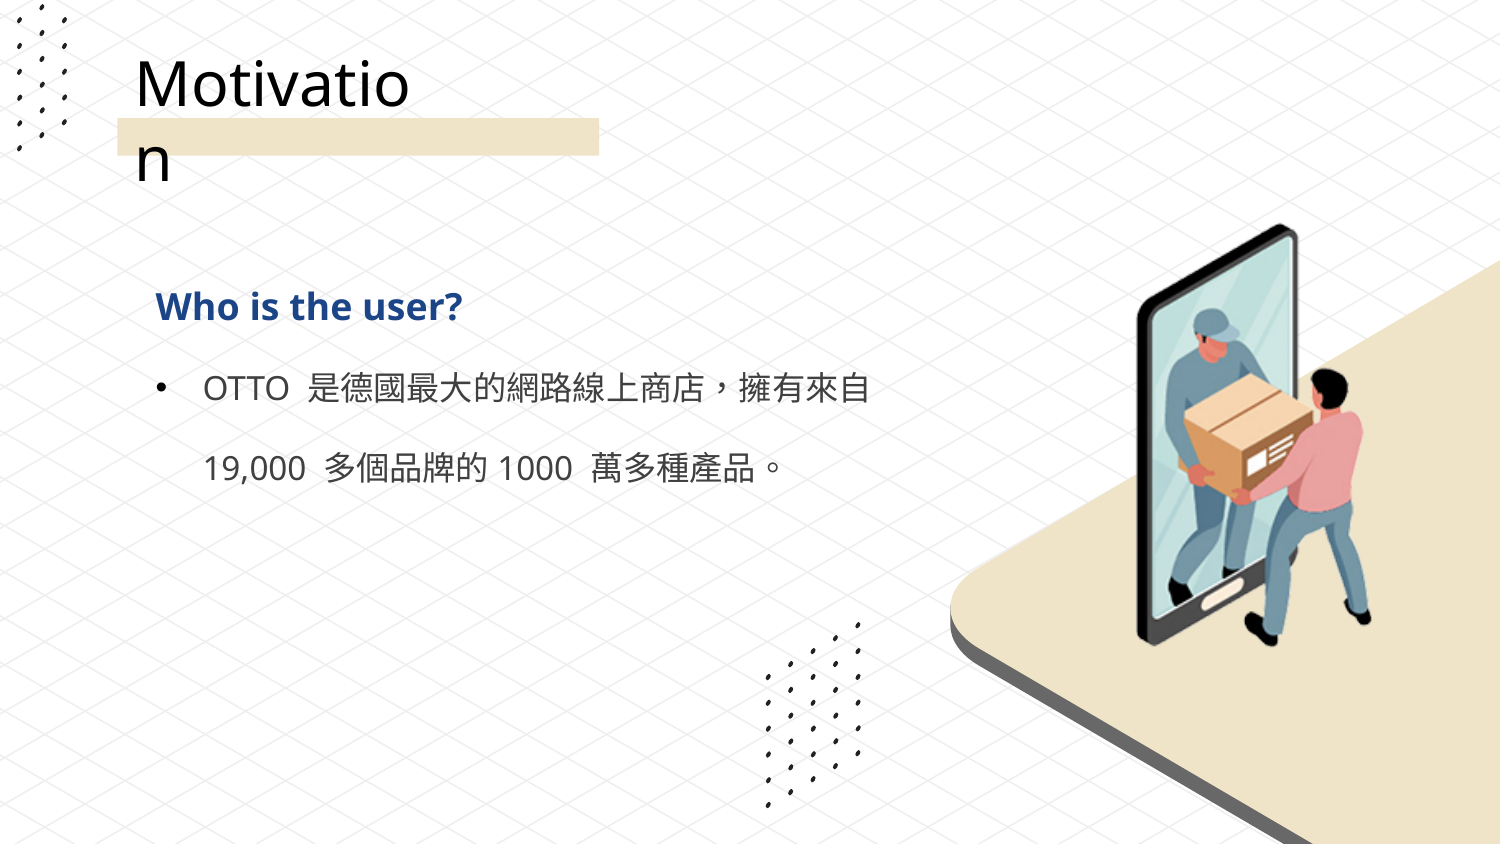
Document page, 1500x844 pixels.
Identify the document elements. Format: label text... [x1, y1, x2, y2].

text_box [765, 621, 861, 809]
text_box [0, 0, 68, 178]
text_box [462, 118, 600, 156]
text_box Who is the user? OTTO 是德國最大的網路線上商店，擁有來自19,000 多個品牌的1000 萬多種產品。 [119, 222, 923, 507]
picture [1080, 177, 1434, 710]
text_box Motivation [119, 82, 462, 156]
